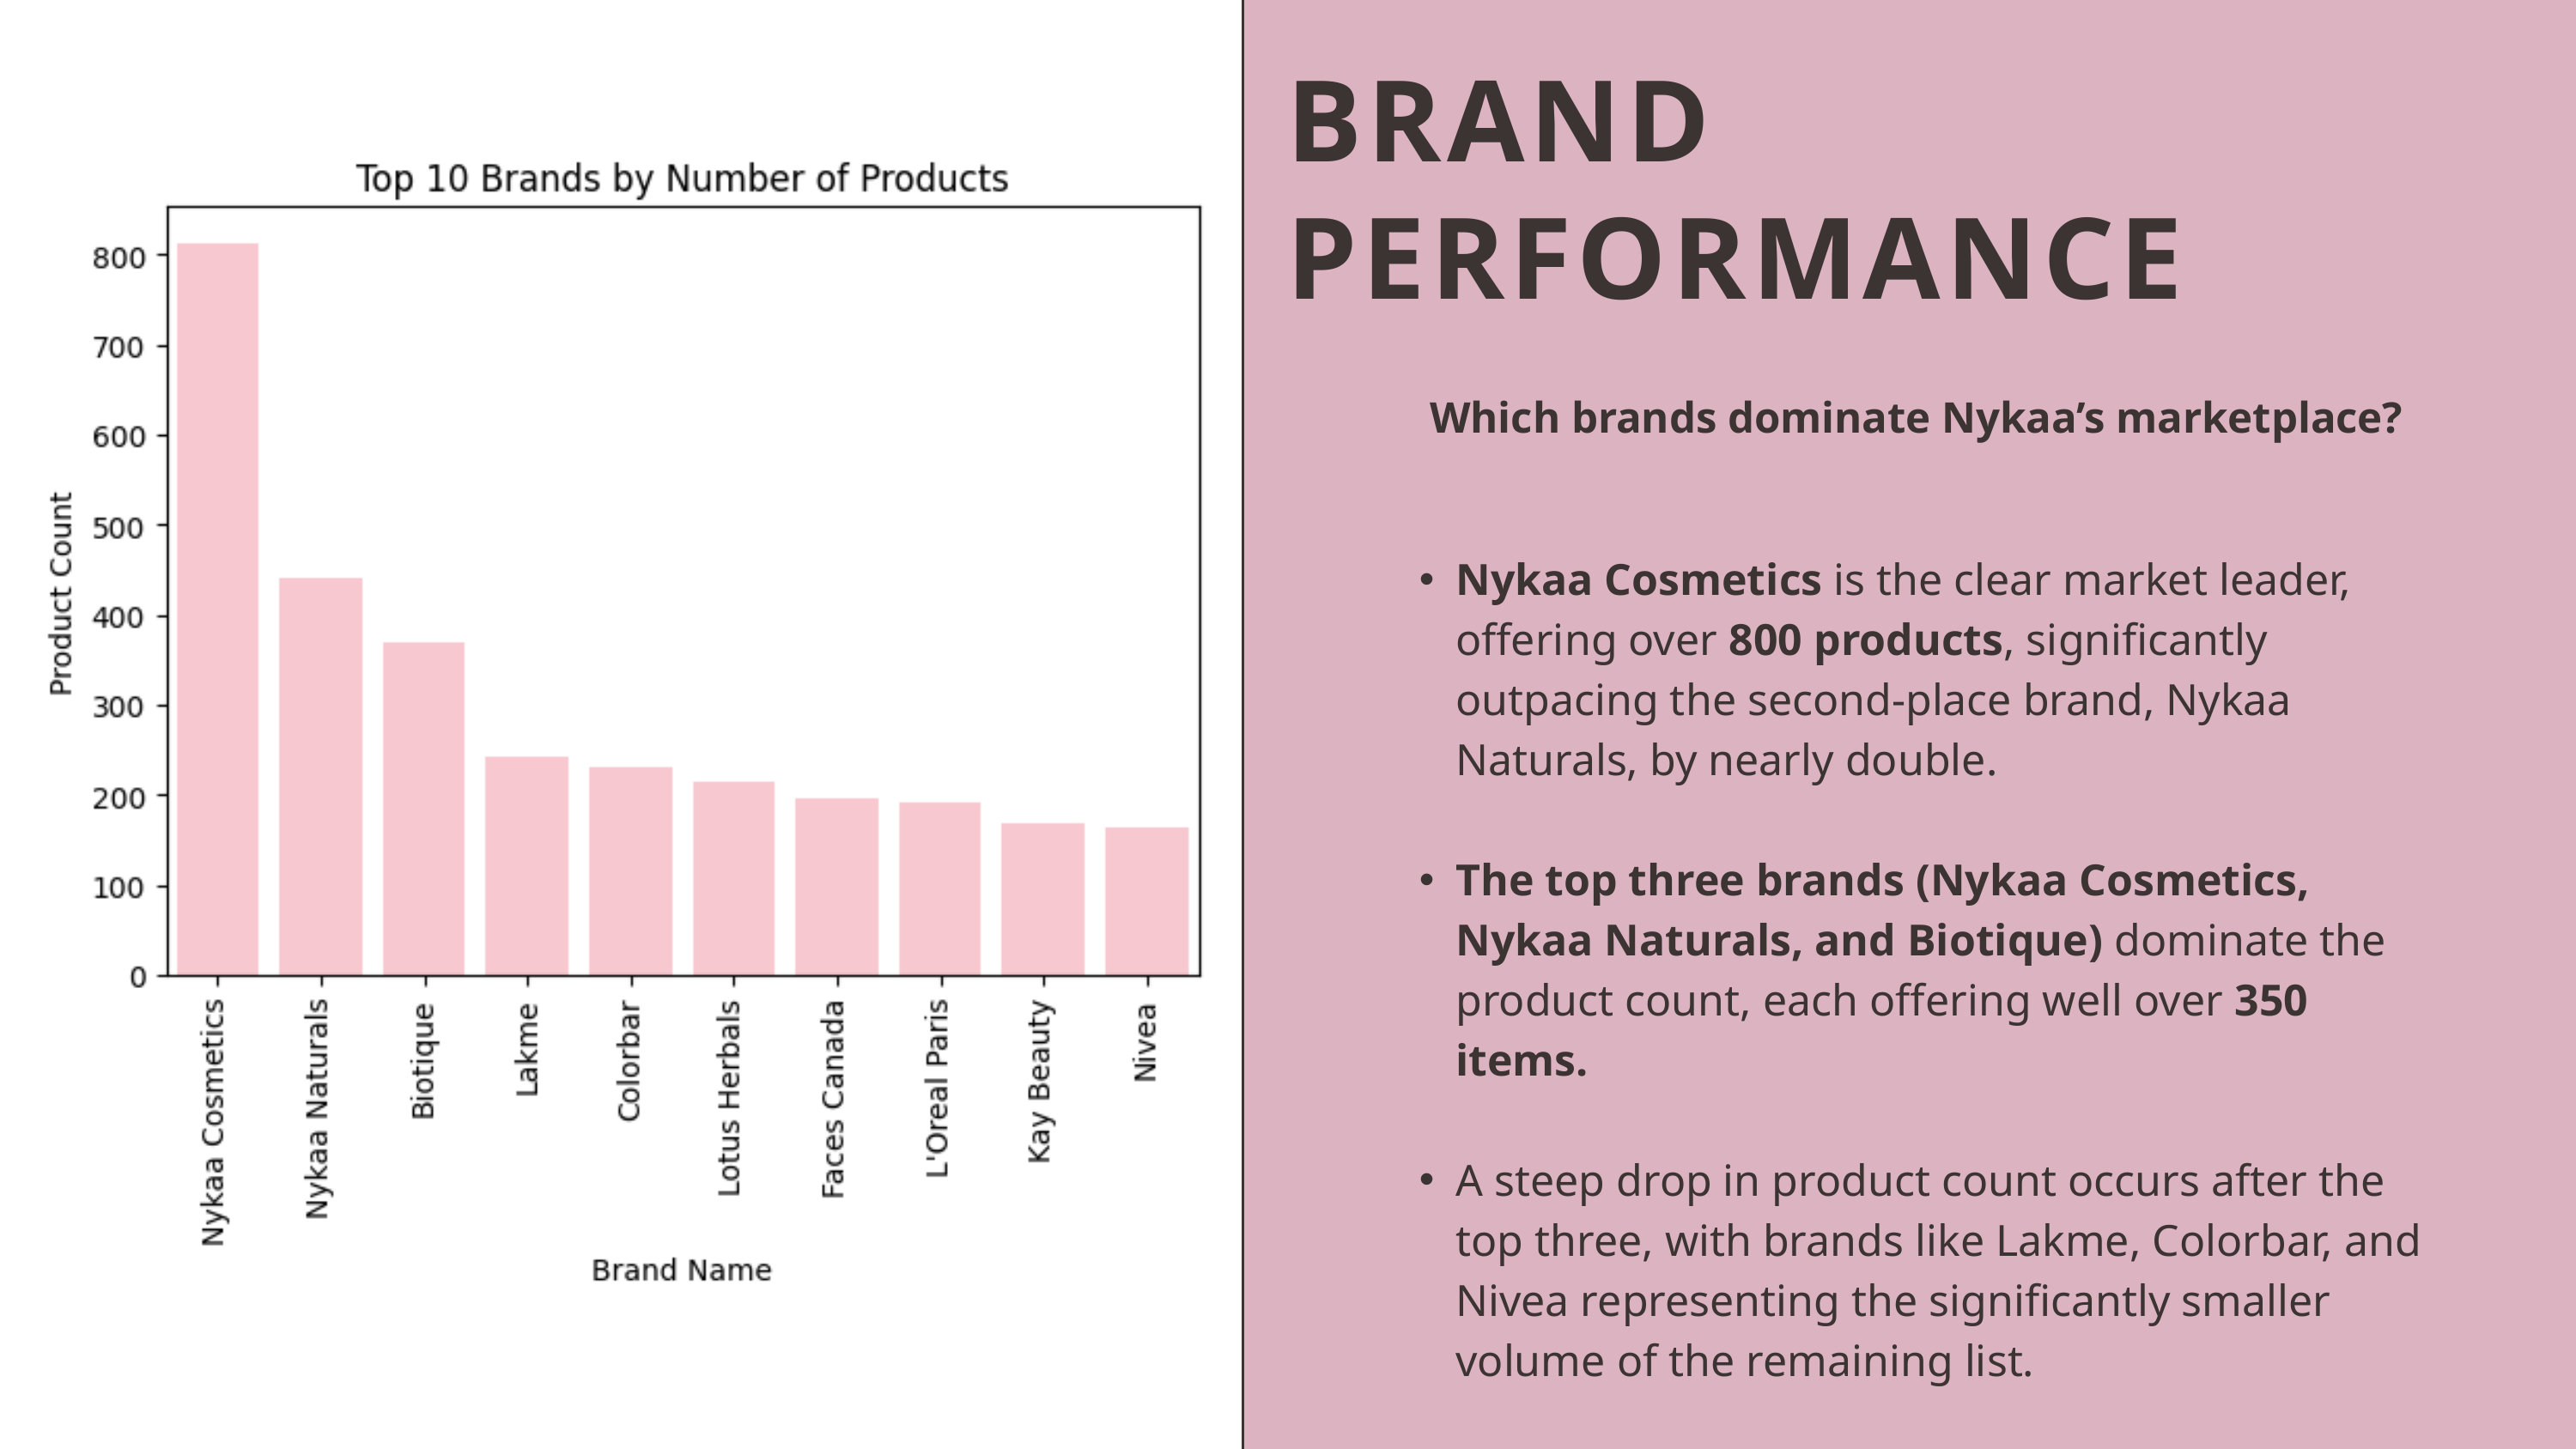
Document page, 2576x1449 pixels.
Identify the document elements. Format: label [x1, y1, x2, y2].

text_box [30, 144, 1219, 1304]
text_box [1242, 0, 2576, 1449]
